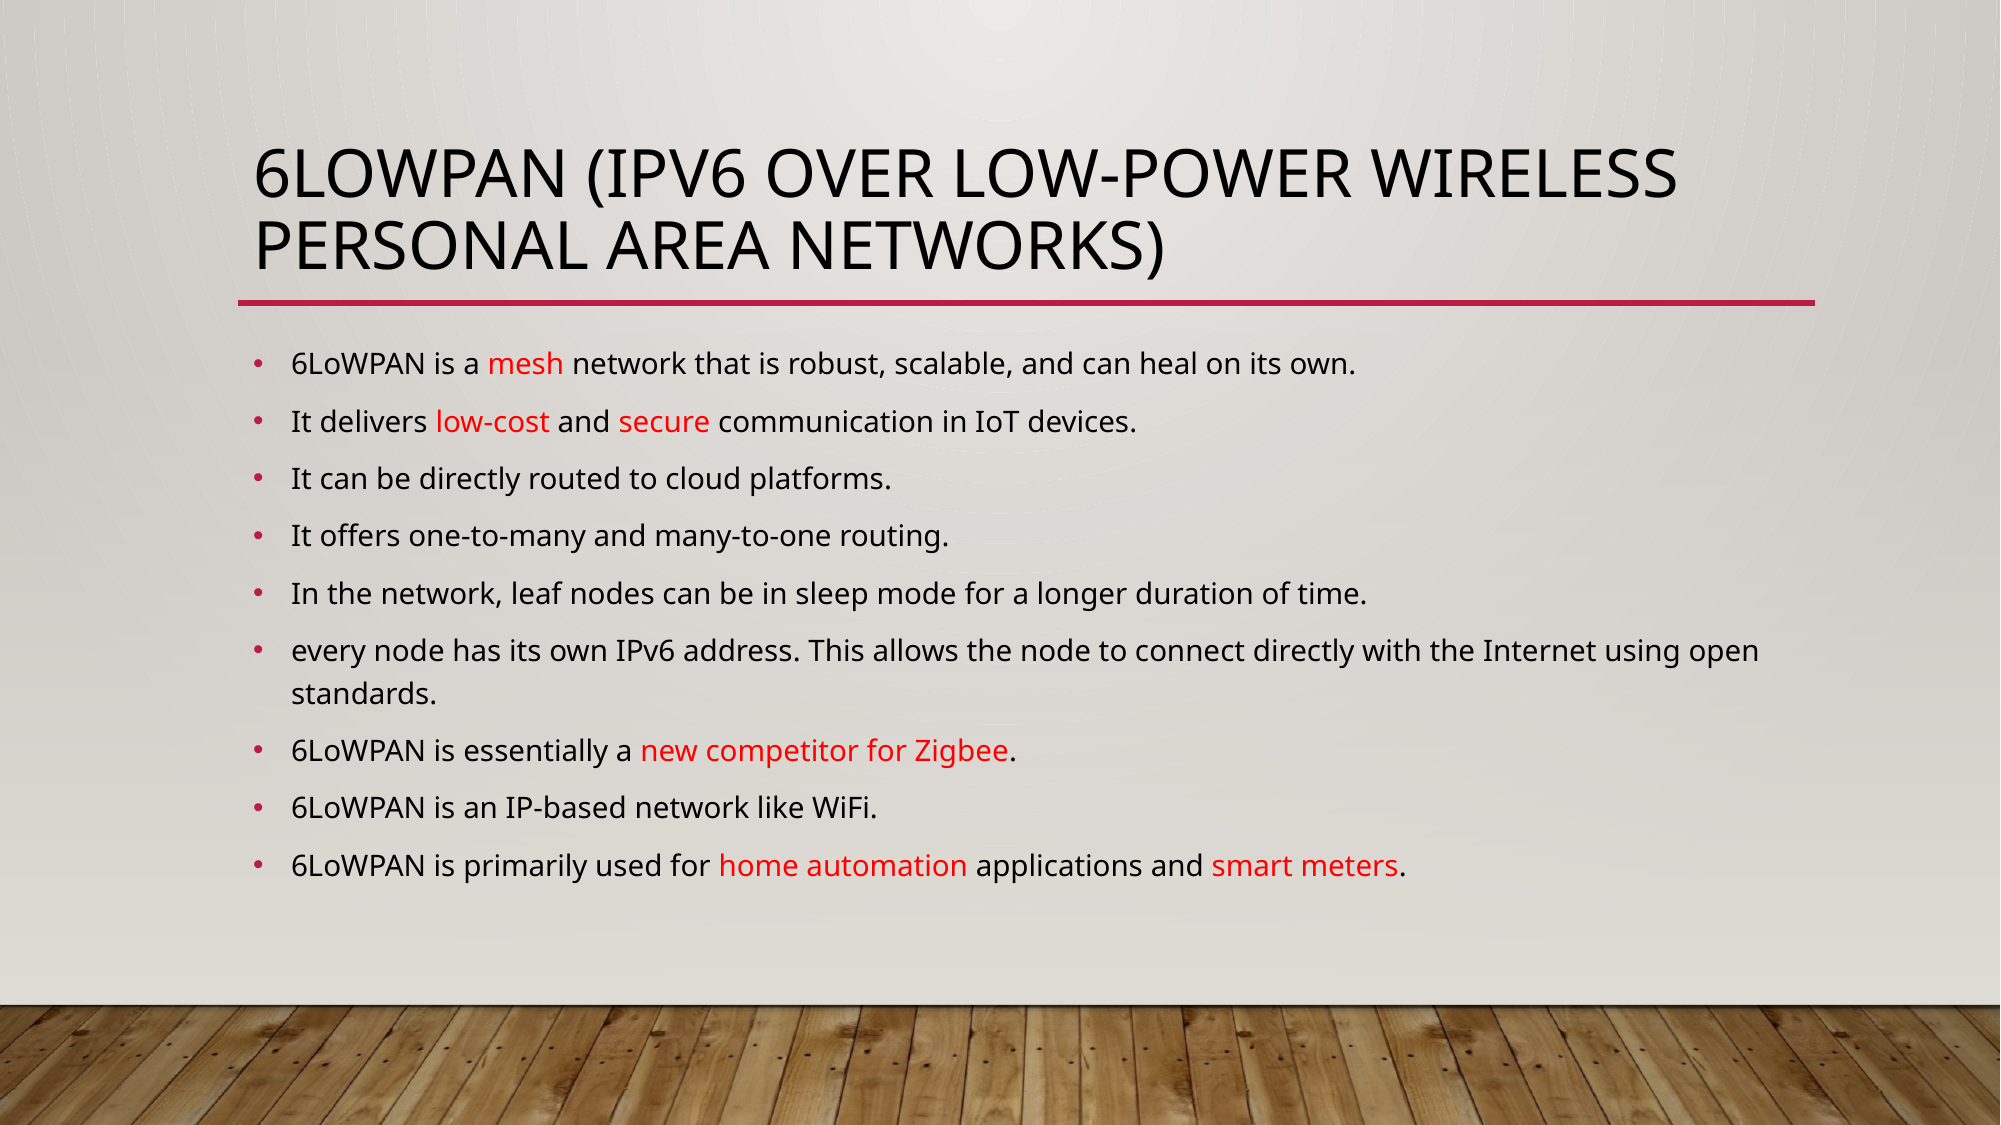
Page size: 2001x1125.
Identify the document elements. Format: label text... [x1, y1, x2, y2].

picture [0, 1005, 2000, 1125]
list 6LoWPAN is a mesh network that is robust, scalable, and can heal on its own. It delivers low-cost and secure communication in IoT devices. It can be directly routed to cloud platforms. It offers one-to-many and many-to-one routing. In the network, leaf nodes can be in sleep mode for a longer duration of time. every node has its own IPv6 address. This allows the node to connect directly with the Internet using open standards. 6LoWPAN is essentially a new competitor for Zigbee. 6LoWPAN is an IP-based network like WiFi. 6LoWPAN is primarily used for home automation applications and smart meters. [238, 330, 1814, 897]
title 6LoWPAN (IPv6 over Low-Power Wireless Personal Area Networks) [238, 131, 1814, 305]
